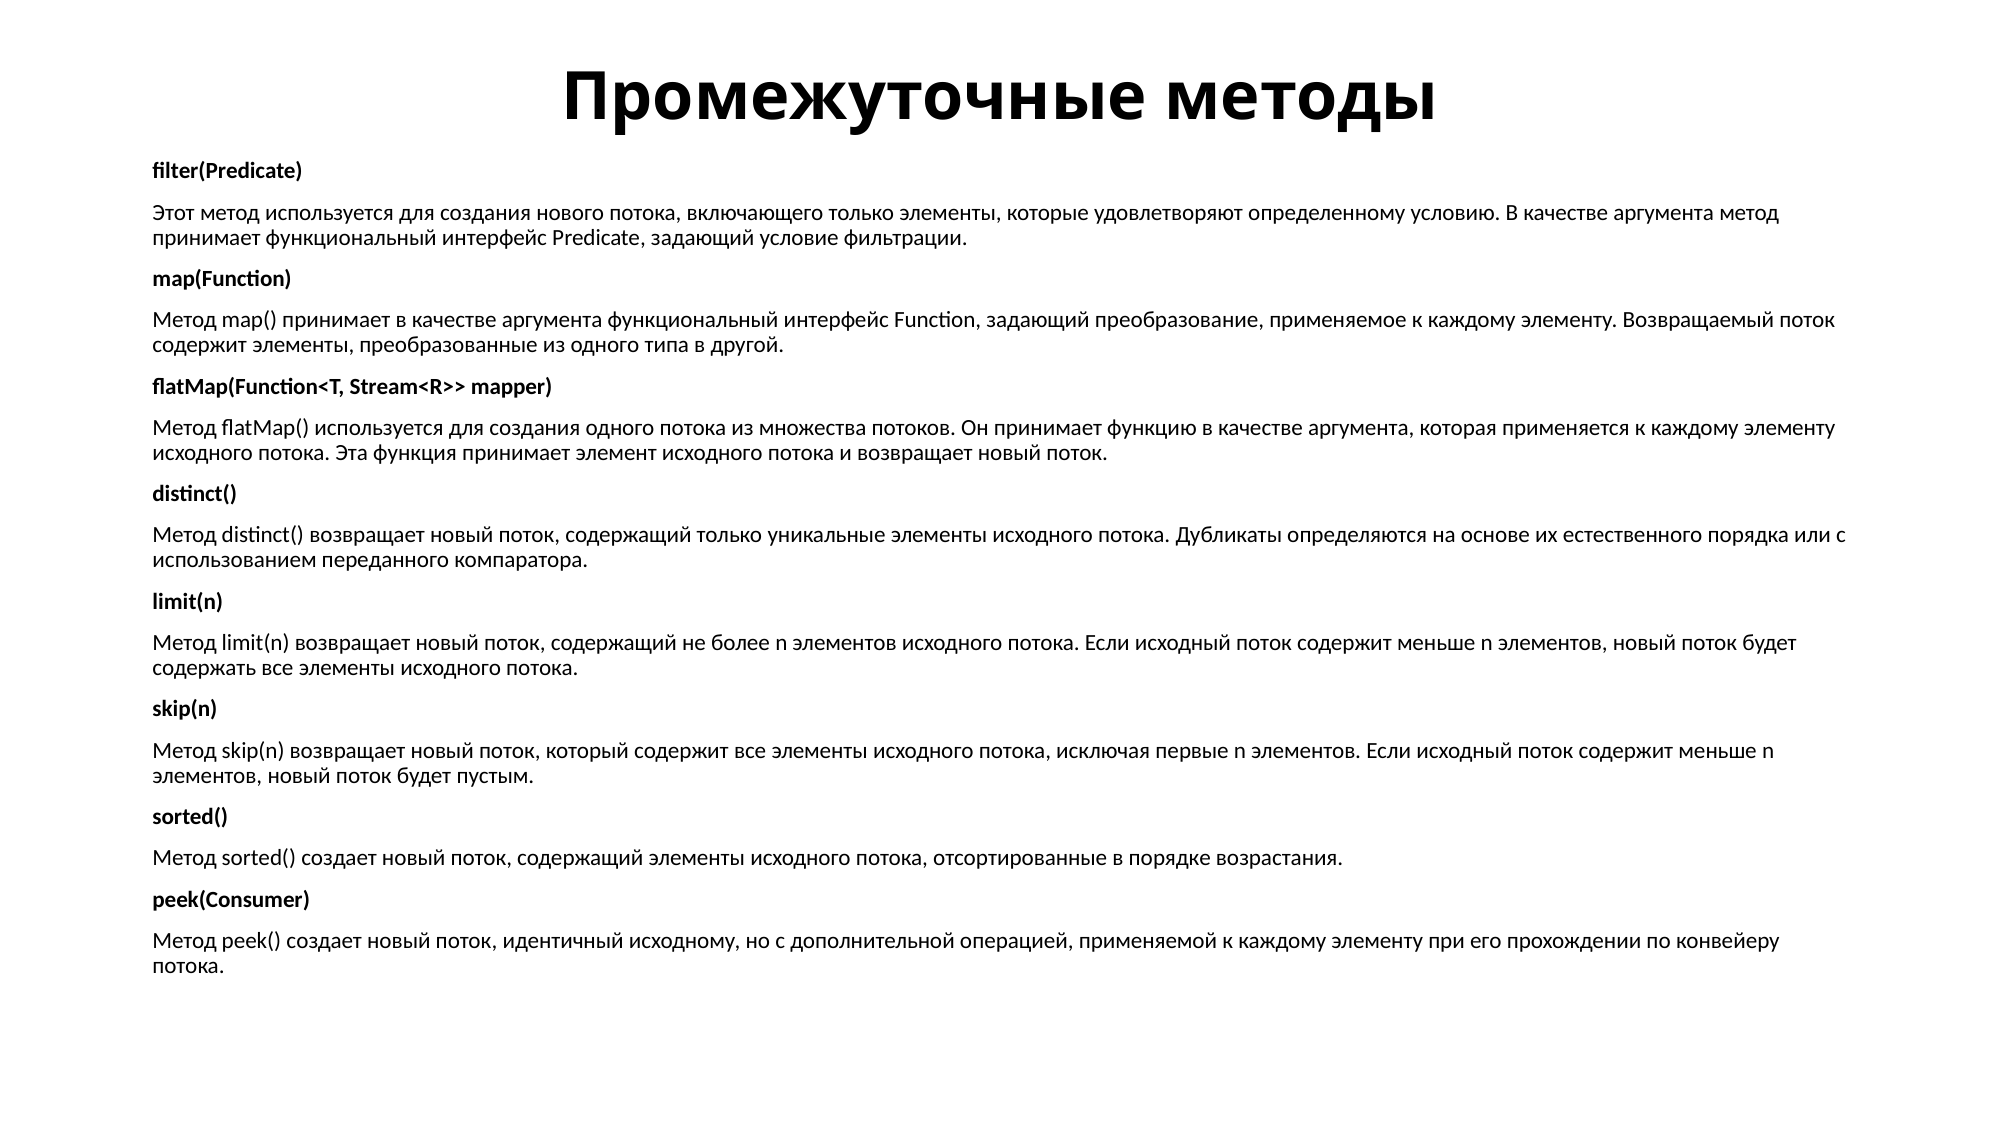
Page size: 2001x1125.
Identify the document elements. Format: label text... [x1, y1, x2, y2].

title Промежуточные методы [137, 34, 1863, 151]
list filter(Predicate) Этот метод используется для создания нового потока, включающего только элементы, которые удовлетворяют определенному условию. В качестве аргумента метод принимает функциональный интерфейс Predicate, задающий условие фильтрации. map(Function) Метод map() принимает в качестве аргумента функциональный интерфейс Function, задающий преобразование, применяемое к каждому элементу. Возвращаемый поток содержит элементы, преобразованные из одного типа в другой. flatMap(Function<T, Stream<R>> mapper) Метод flatMap() используется для создания одного потока из множества потоков. Он принимает функцию в качестве аргумента, которая применяется к каждому элементу исходного потока. Эта функция принимает элемент исходного потока и возвращает новый поток. distinct() Метод distinct() возвращает новый поток, содержащий только уникальные элементы исходного потока. Дубликаты определяются на основе их естественного порядка или с использованием переданного компаратора. limit(n) Метод limit(n) возвращает новый поток, содержащий не более n элементов исходного потока. Если исходный поток содержит меньше n элементов, новый поток будет содержать все элементы исходного потока. skip(n) Метод skip(n) возвращает новый поток, который содержит все элементы исходного потока, исключая первые n элементов. Если исходный поток содержит меньше n элементов, новый поток будет пустым. sorted() Метод sorted() создает новый поток, содержащий элементы исходного потока, отсортированные в порядке возрастания. peek(Consumer) Метод peek() создает новый поток, идентичный исходному, но с дополнительной операцией, применяемой к каждому элементу при его прохождении по конвейеру потока. [137, 151, 1863, 988]
